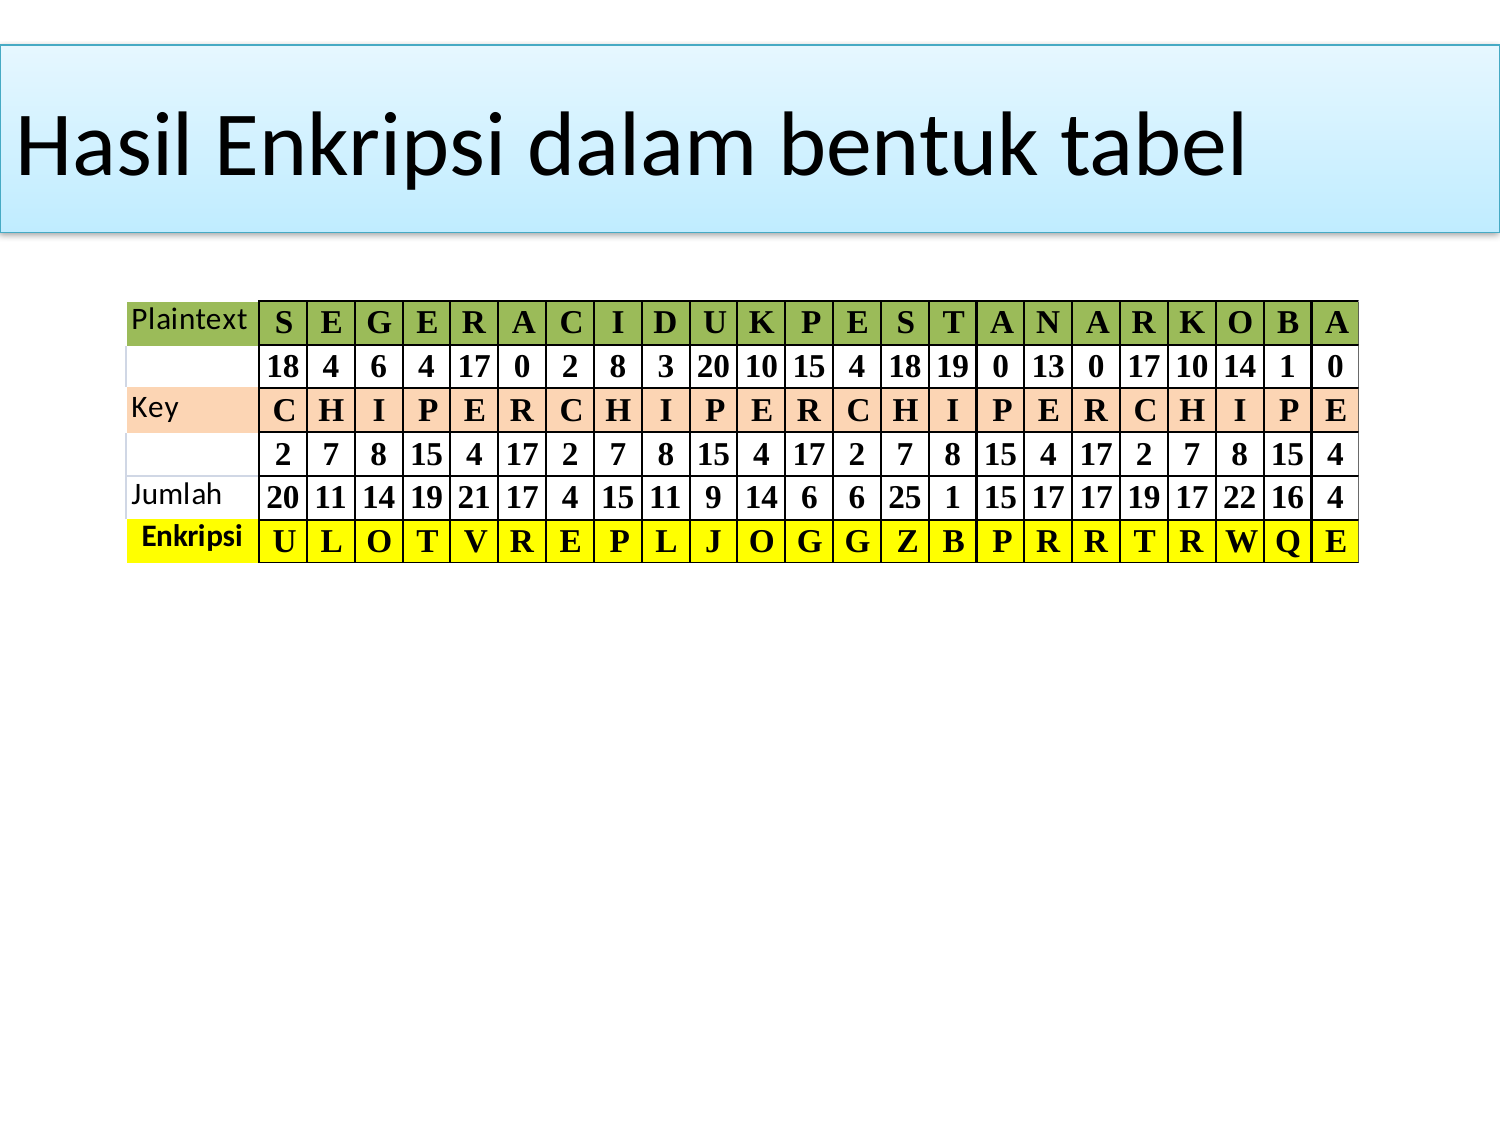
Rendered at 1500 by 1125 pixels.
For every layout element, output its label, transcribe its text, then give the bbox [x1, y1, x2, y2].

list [124, 299, 1361, 565]
title Hasil Enkripsi dalam bentuk tabel [0, 44, 1500, 233]
